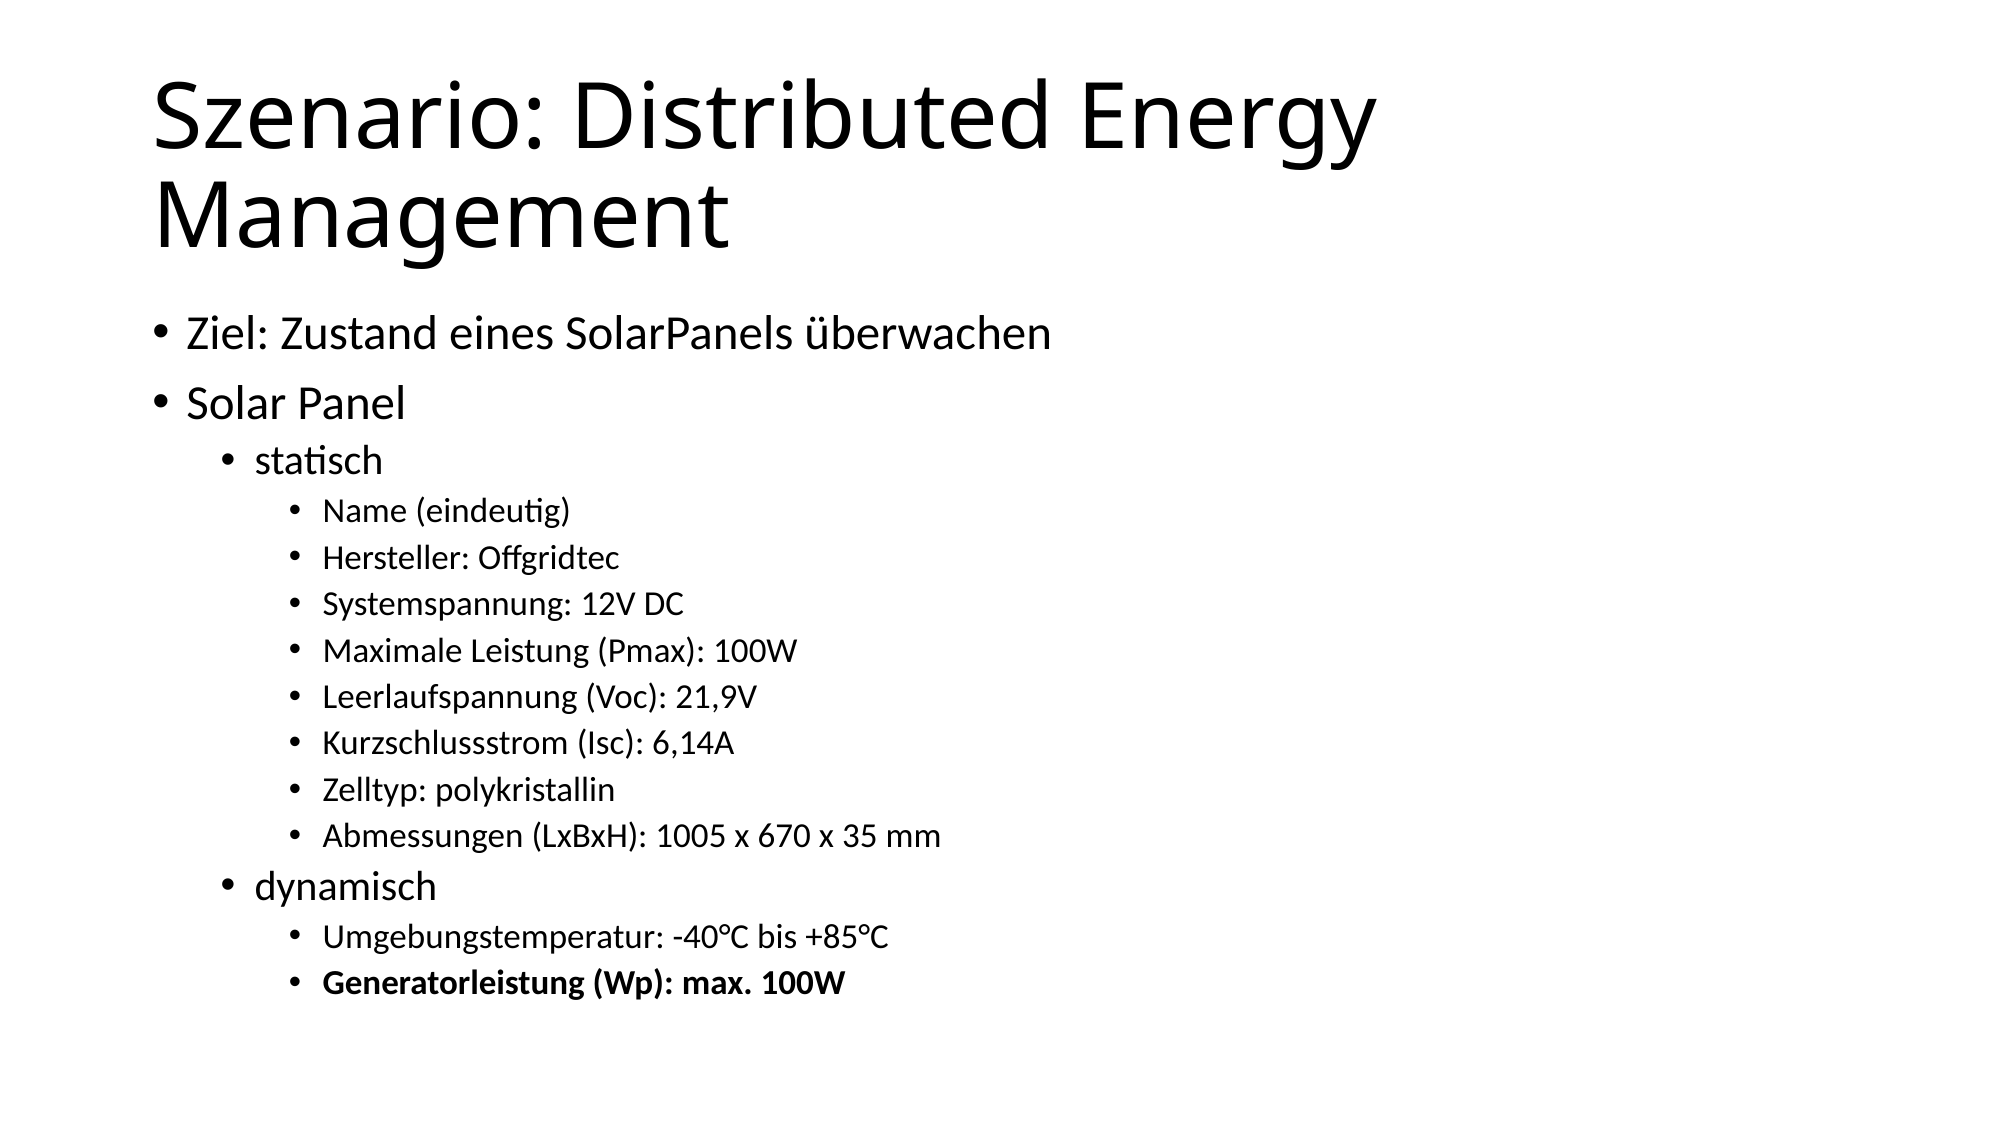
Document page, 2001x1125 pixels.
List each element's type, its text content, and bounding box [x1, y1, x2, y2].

title Szenario: Distributed Energy Management [137, 59, 1863, 278]
list Ziel: Zustand eines SolarPanels überwachen Solar Panel statisch Name (eindeutig) Hersteller: Offgridtec Systemspannung: 12V DC Maximale Leistung (Pmax): 100W Leerlaufspannung (Voc): 21,9V Kurzschlussstrom (Isc): 6,14A Zelltyp: polykristallin Abmessungen (LxBxH): 1005 x 670 x 35 mm dynamisch Umgebungstemperatur: -40°C bis +85°C Generatorleistung (Wp): max. 100W [137, 299, 1863, 1014]
